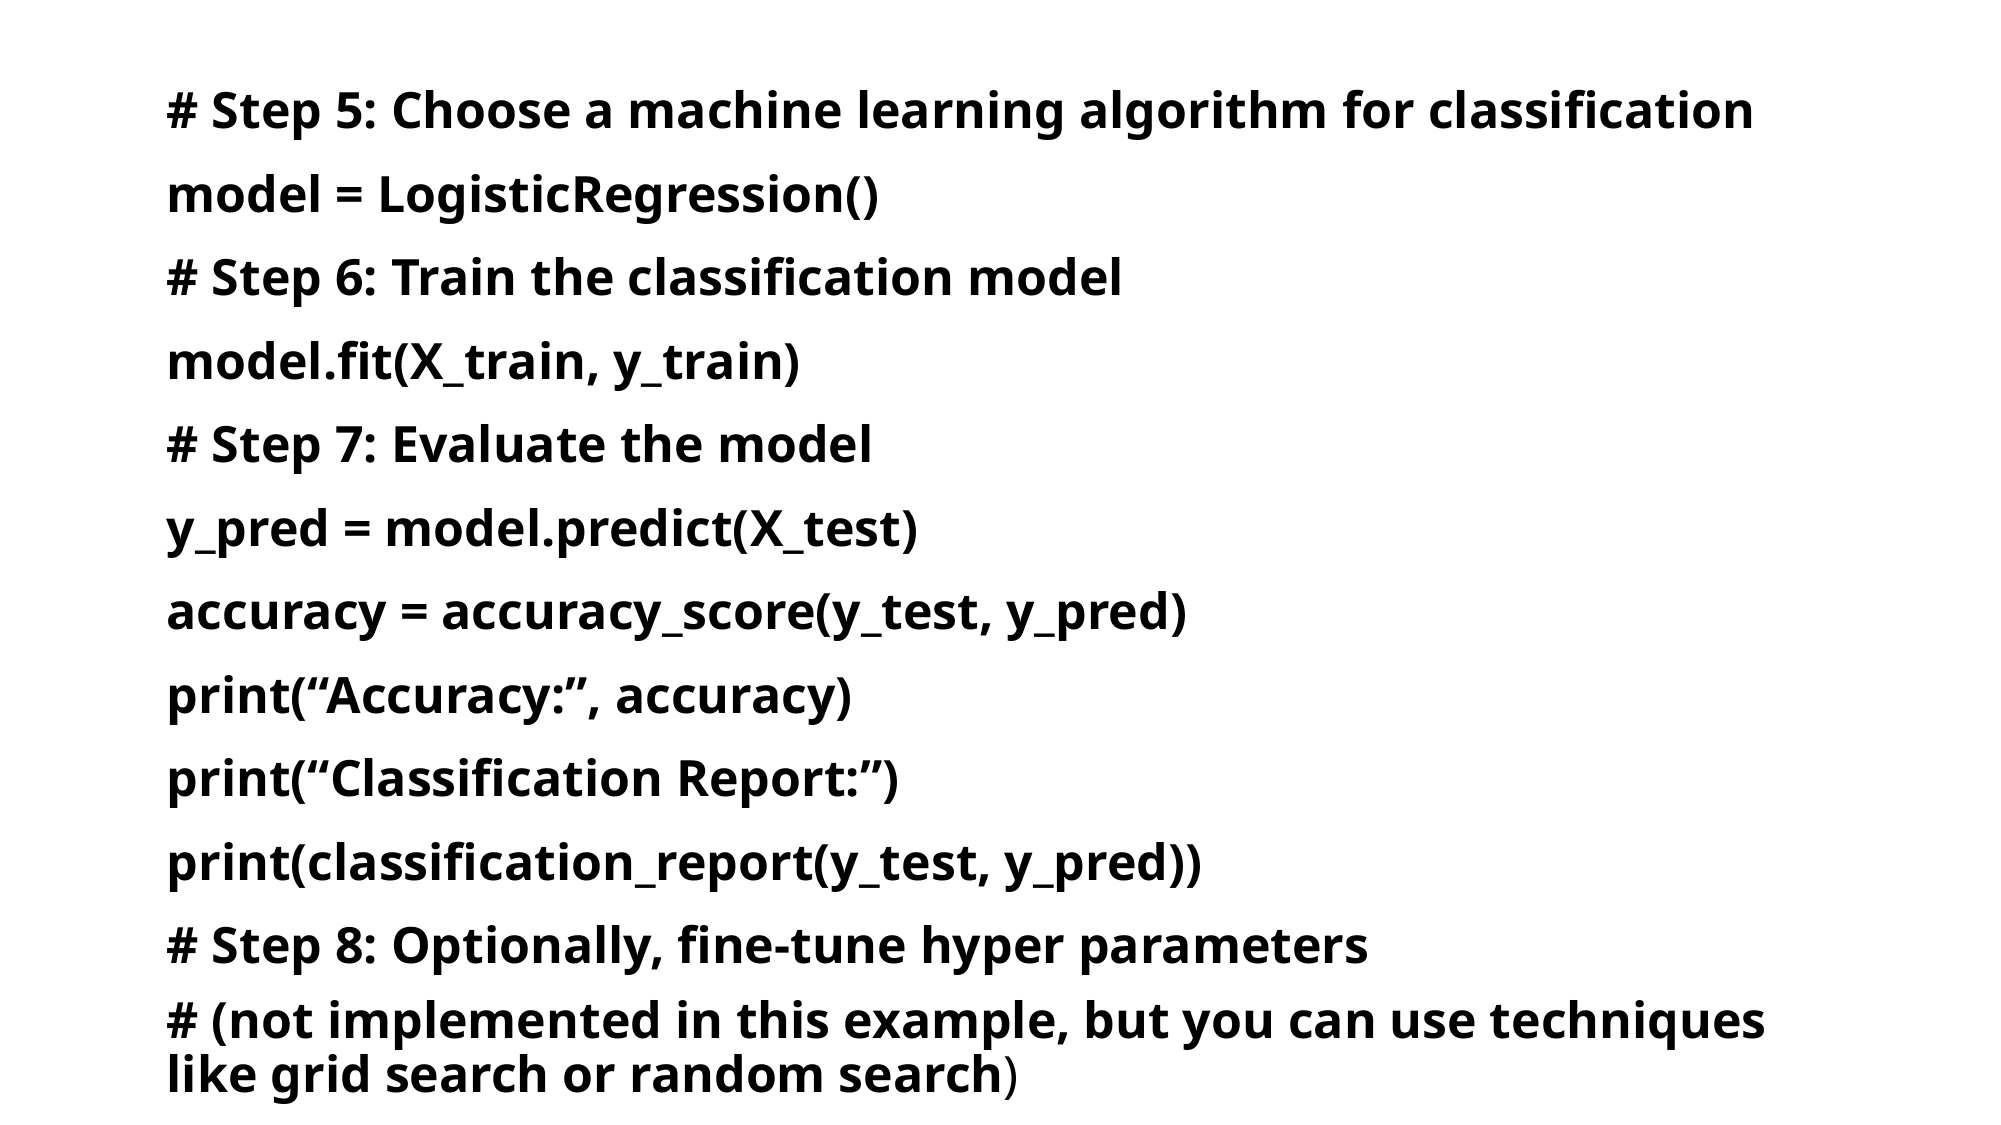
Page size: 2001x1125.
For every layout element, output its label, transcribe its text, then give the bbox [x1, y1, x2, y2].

list # Step 5: Choose a machine learning algorithm for classification model = LogisticRegression() # Step 6: Train the classification model model.fit(X_train, y_train) # Step 7: Evaluate the model y_pred = model.predict(X_test) accuracy = accuracy_score(y_test, y_pred) print(“Accuracy:”, accuracy) print(“Classification Report:”) print(classification_report(y_test, y_pred)) # Step 8: Optionally, fine-tune hyper parameters # (not implemented in this example, but you can use techniques like grid search or random search) [151, 78, 1880, 1090]
